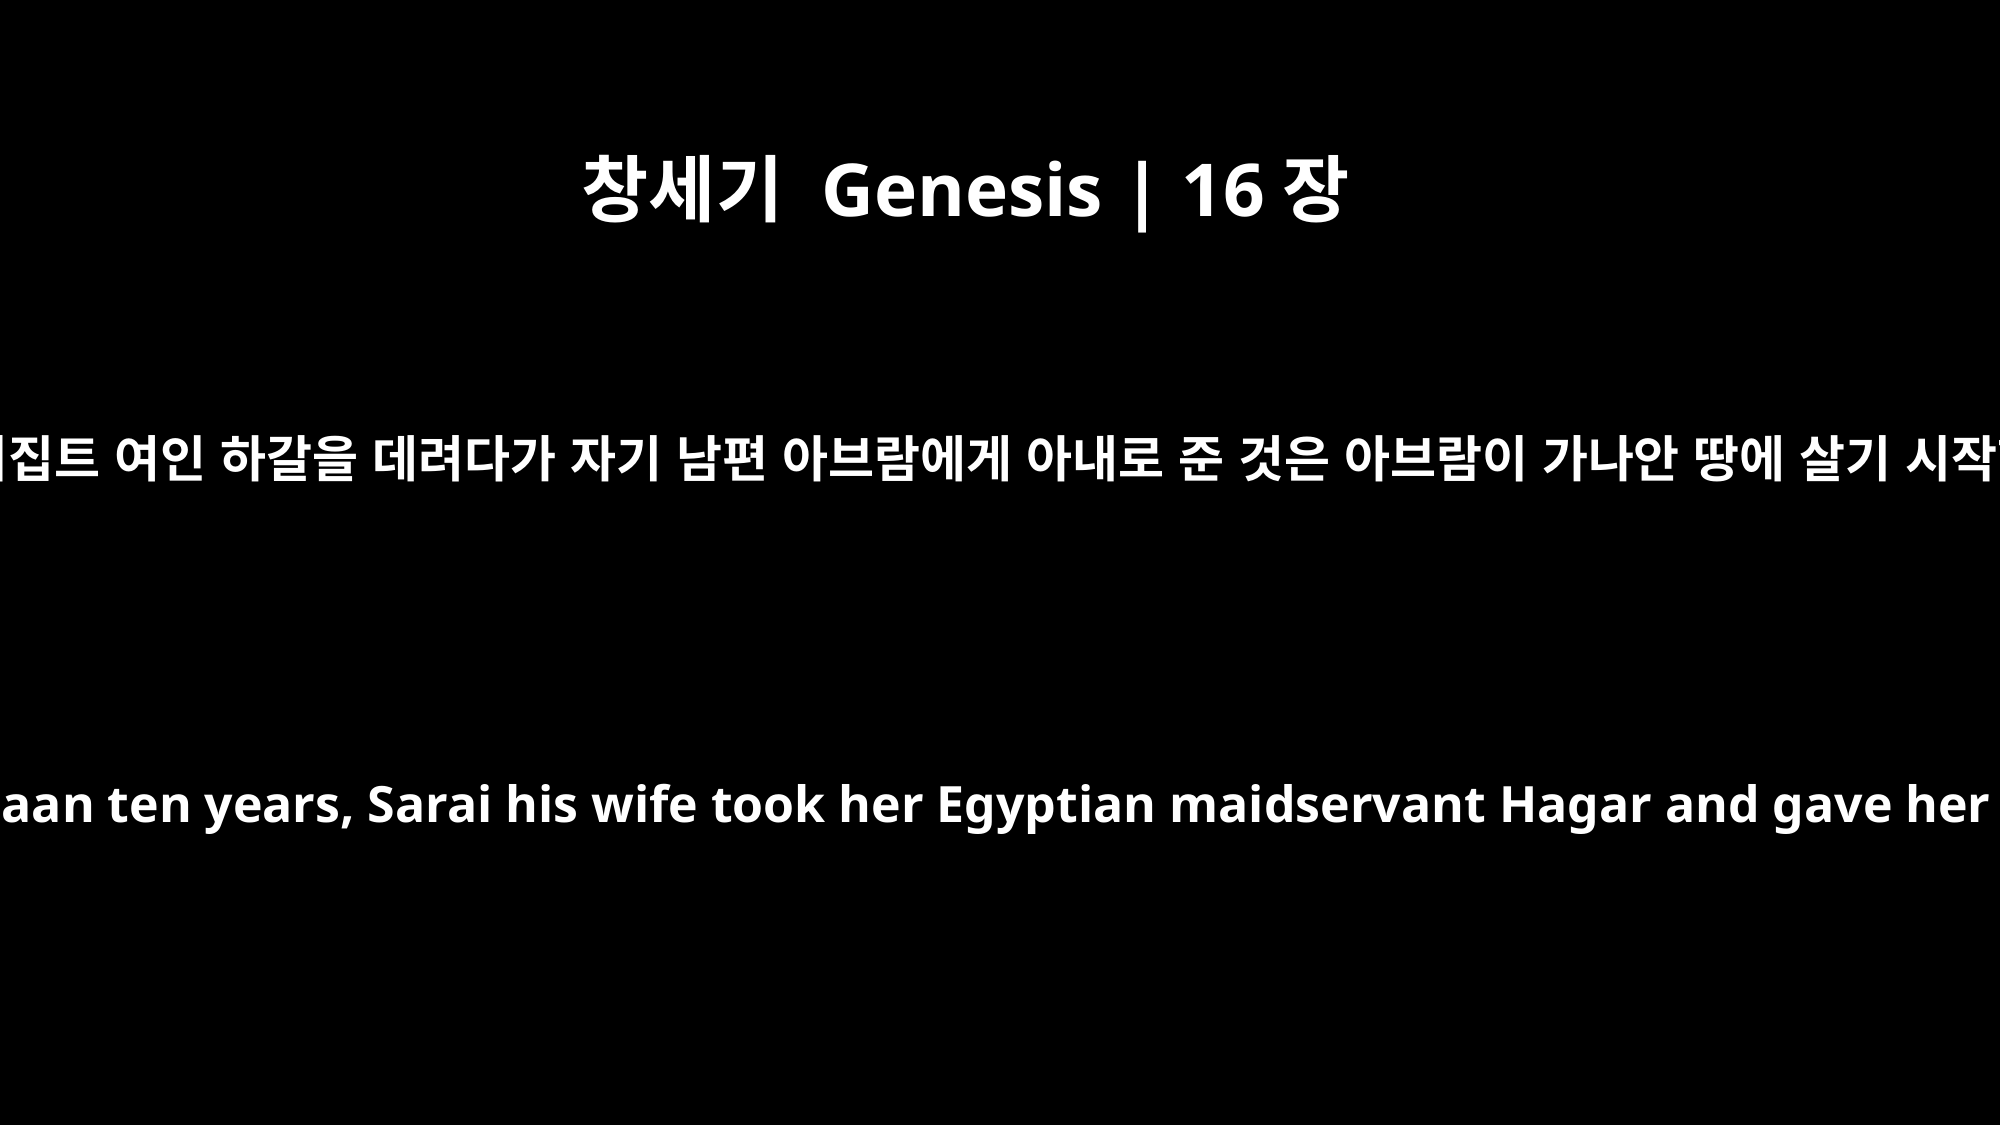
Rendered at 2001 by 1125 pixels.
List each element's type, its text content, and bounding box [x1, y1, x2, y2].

text_box So after Abram had been living in Canaan ten years, Sarai his wife took her Egyptian maidservant Hagar and gave her to her husband to be his wife. [0, 764, 2000, 840]
text_box 창세기 Genesis | 16장 [566, 136, 1365, 239]
text_box 3 아브람의 아내 사래가 자기 여종인 이집트 여인 하갈을 데려다가 자기 남편 아브람에게 아내로 준 것은 아브람이 가나안 땅에 살기 시작한 지 10년이 지난 무렵입니다. [0, 359, 2000, 495]
